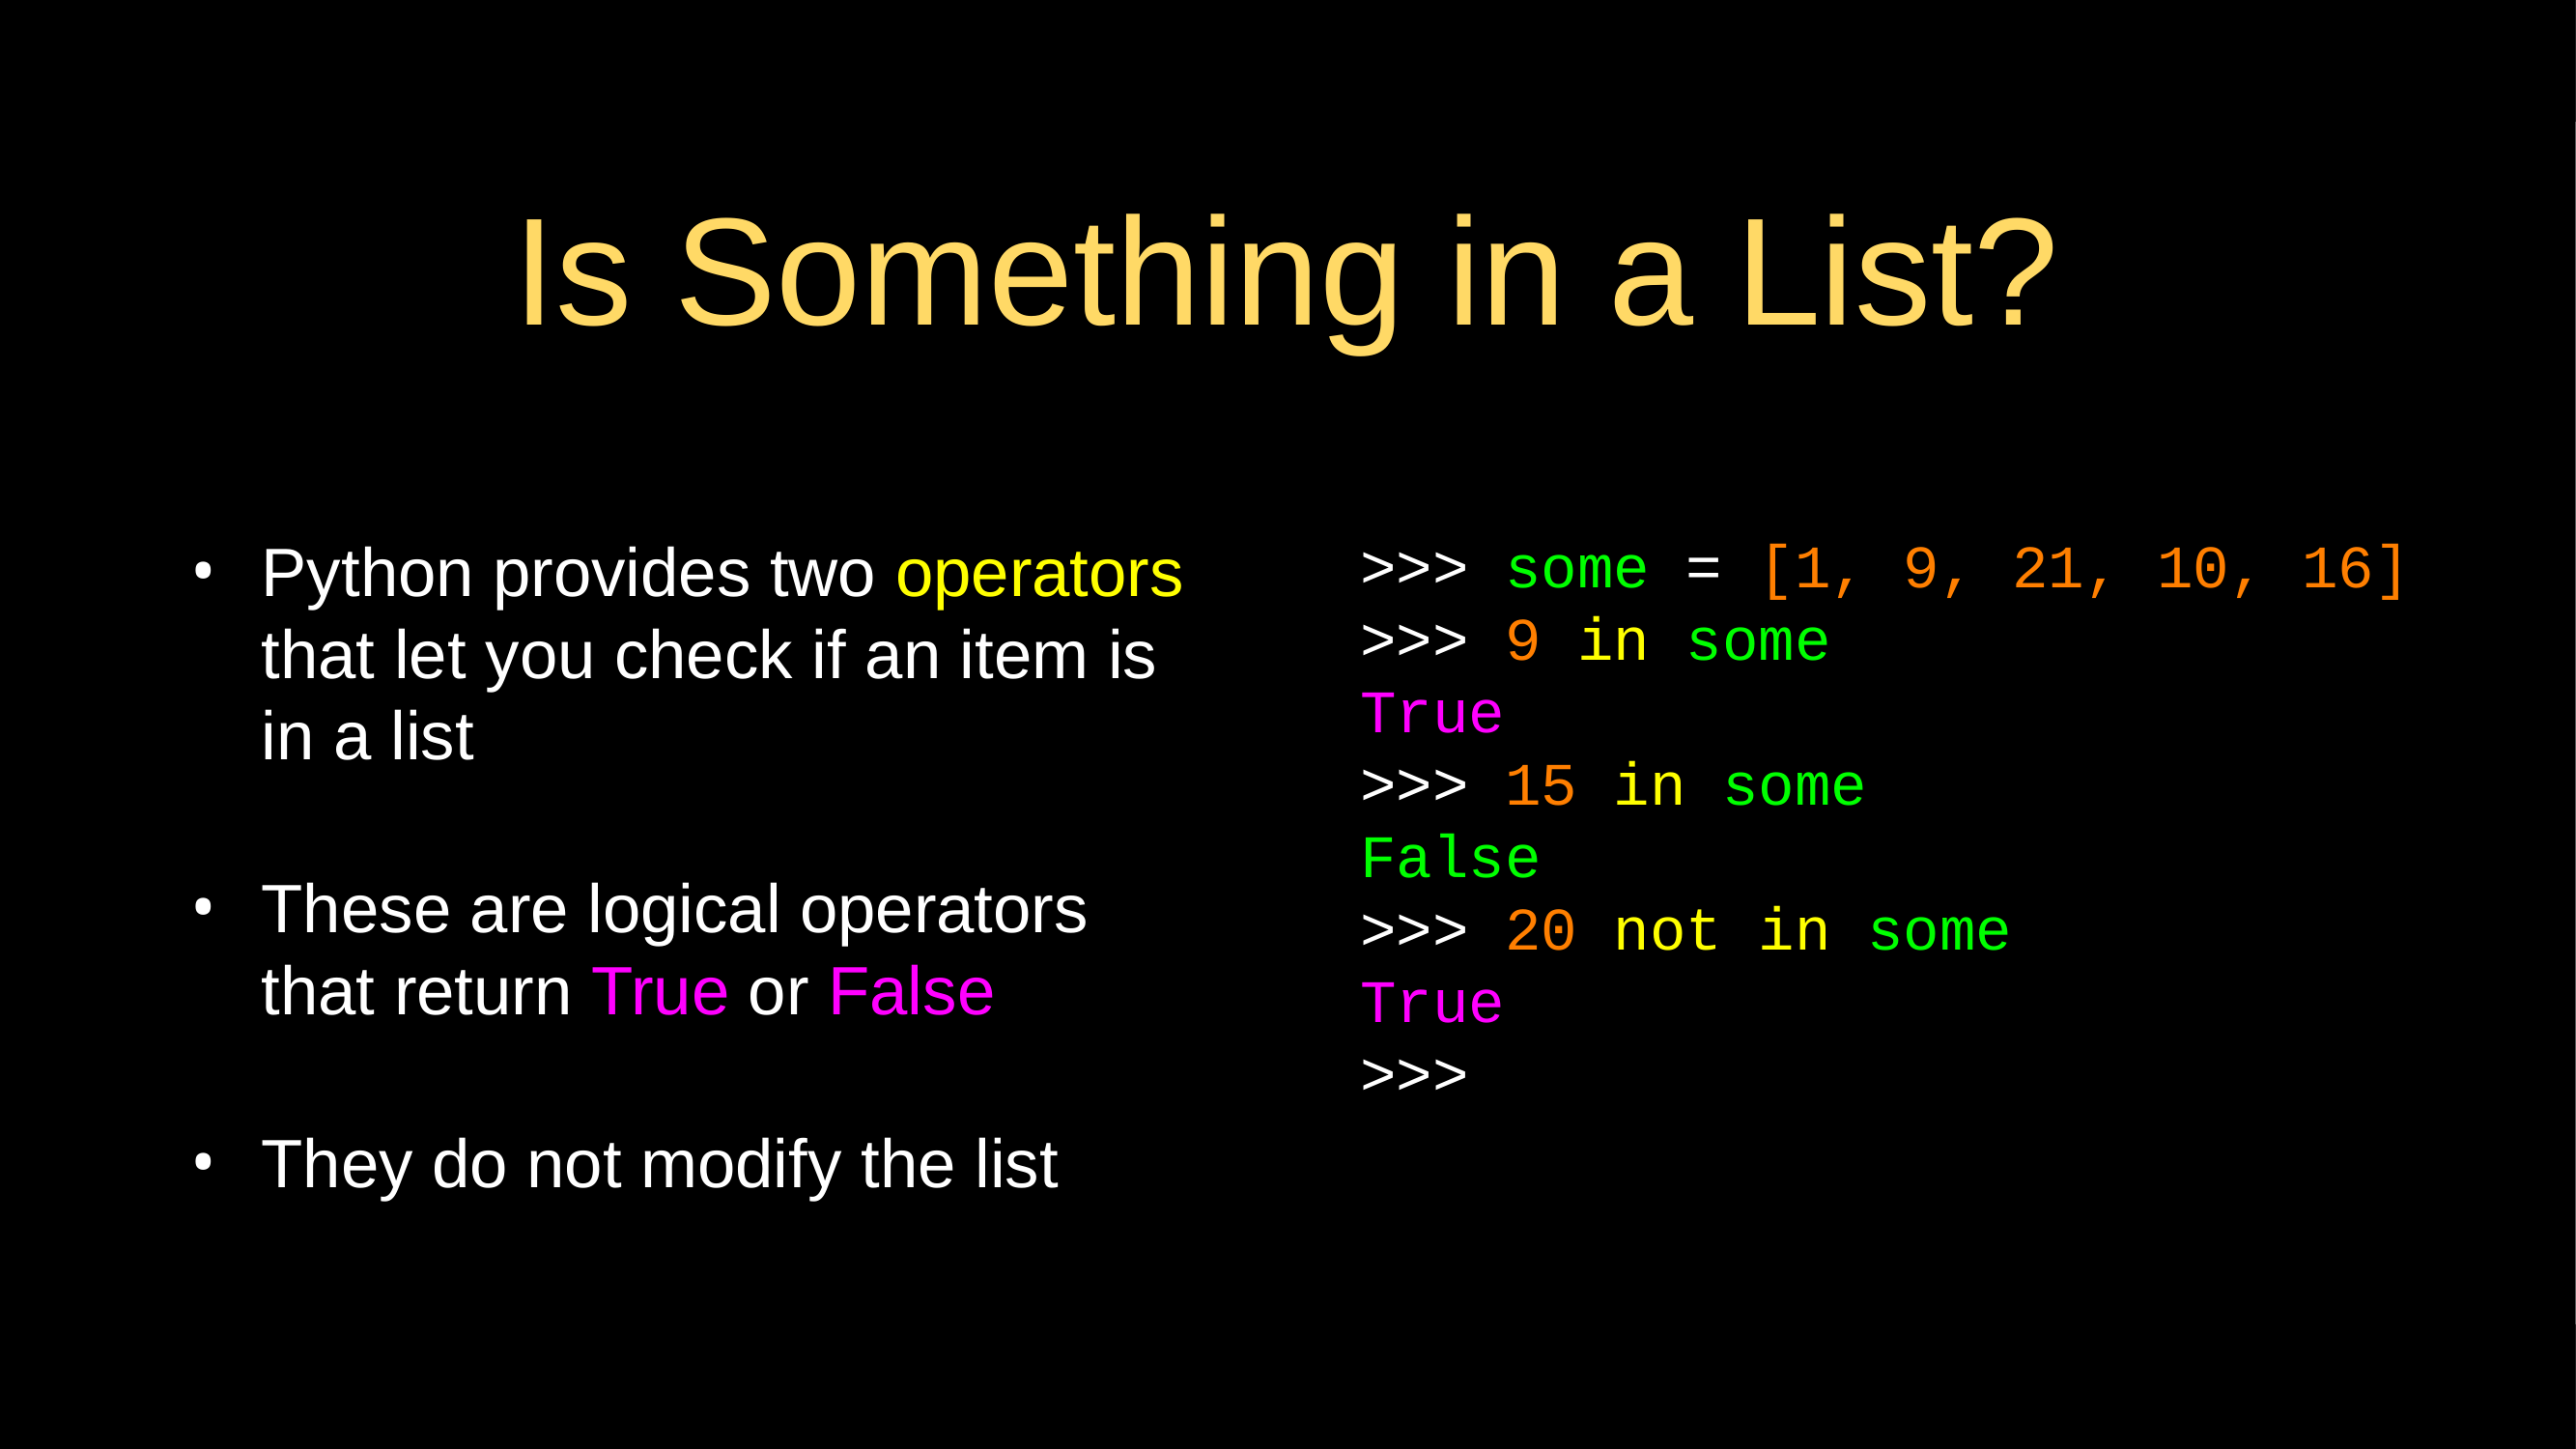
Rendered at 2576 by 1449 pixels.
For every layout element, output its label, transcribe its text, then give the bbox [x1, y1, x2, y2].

list Python provides two operators that let you check if an item is in a list These are logical operators that return True or False They do not modify the list [183, 412, 1225, 1317]
text_box >>> some = [1, 9, 21, 10, 16] >>> 9 in some True >>> 15 in some False >>> 20 not in some True >>> [1360, 466, 2490, 1169]
title Is Something in a List? [183, 125, 2391, 403]
